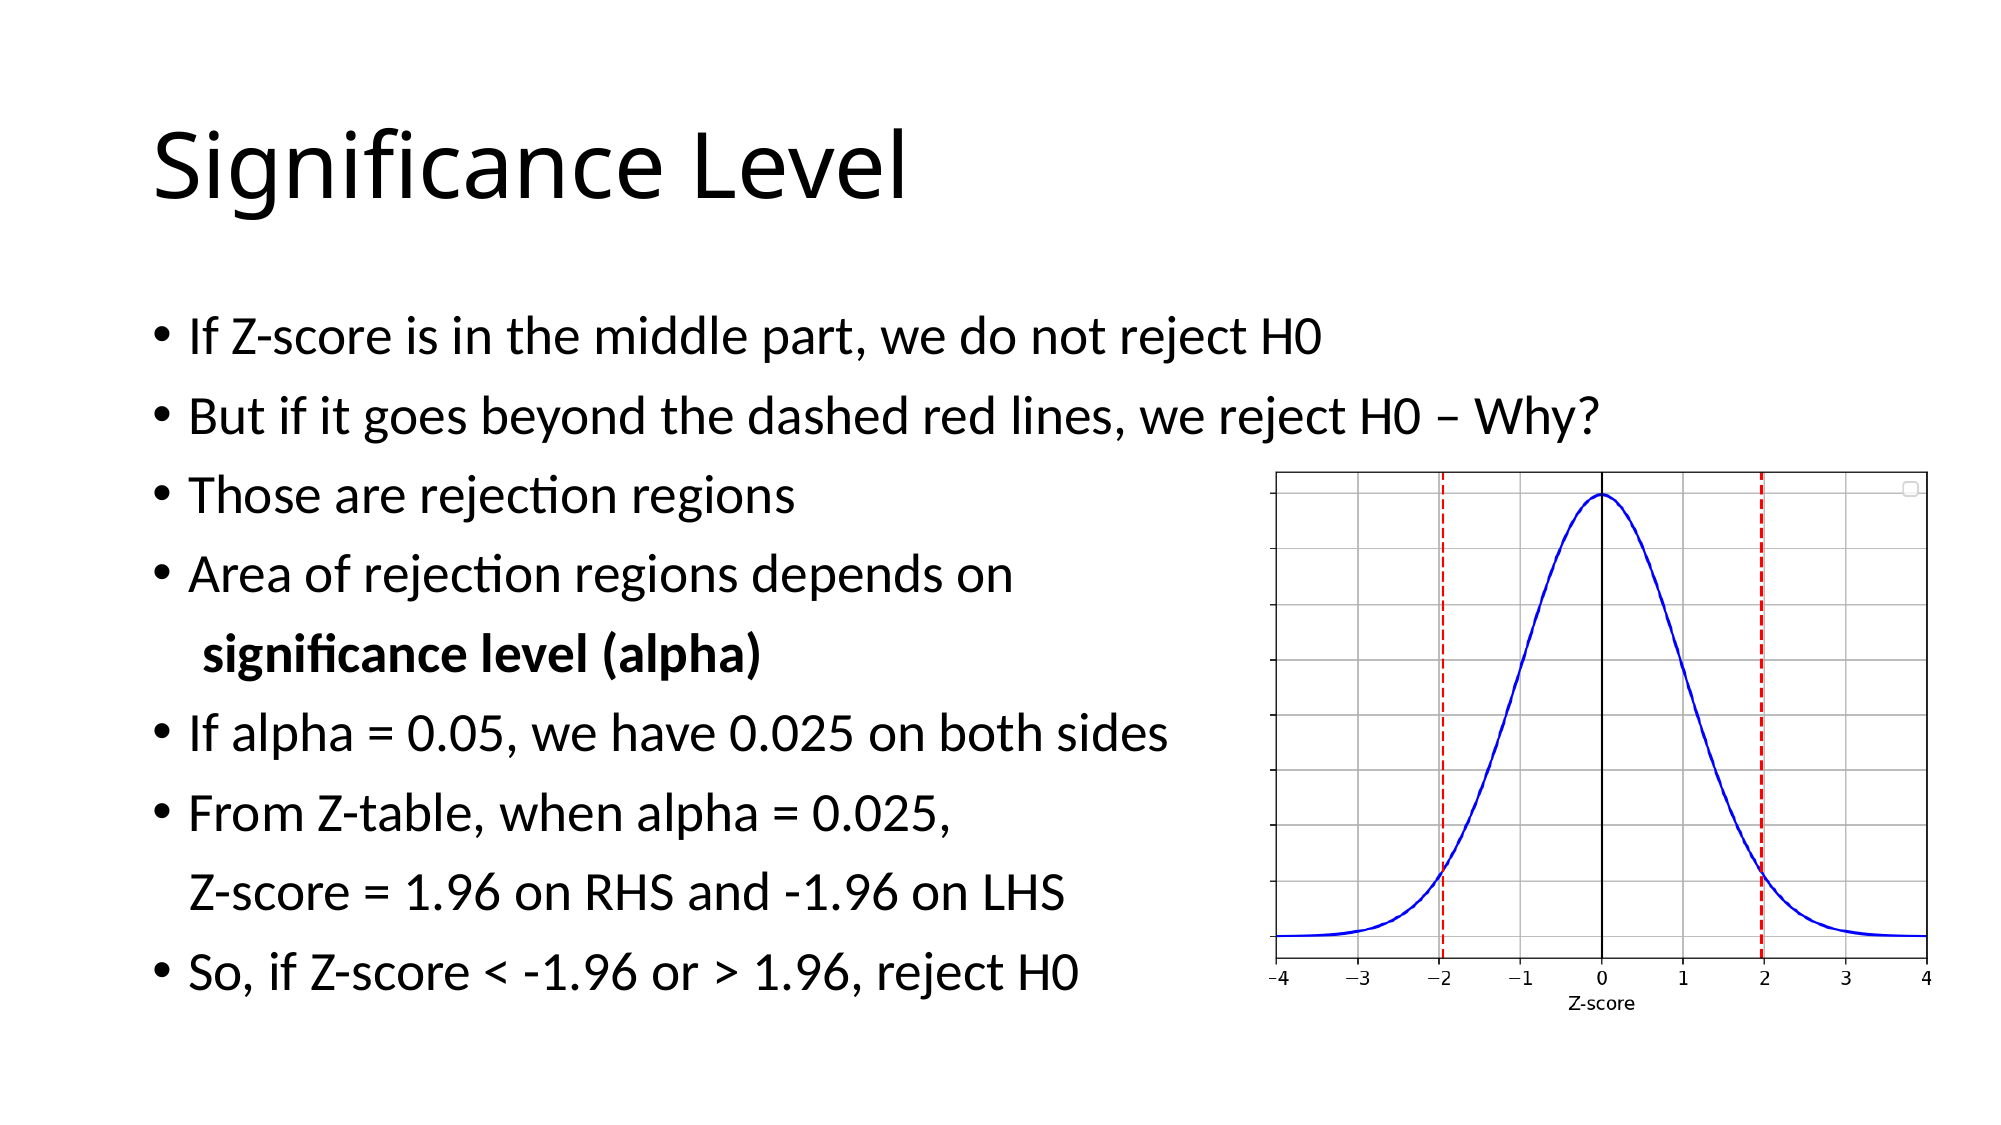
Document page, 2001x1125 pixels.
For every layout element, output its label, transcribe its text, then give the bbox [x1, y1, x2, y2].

list If Z-score is in the middle part, we do not reject H0 But if it goes beyond the dashed red lines, we reject H0 – Why? Those are rejection regions Area of rejection regions depends on significance level (alpha) If alpha = 0.05, we have 0.025 on both sides From Z-table, when alpha = 0.025, Z-score = 1.96 on RHS and -1.96 on LHS So, if Z-score < -1.96 or > 1.96, reject H0 [137, 299, 1863, 1014]
picture [1269, 464, 1937, 1014]
title Significance Level [137, 59, 1863, 278]
